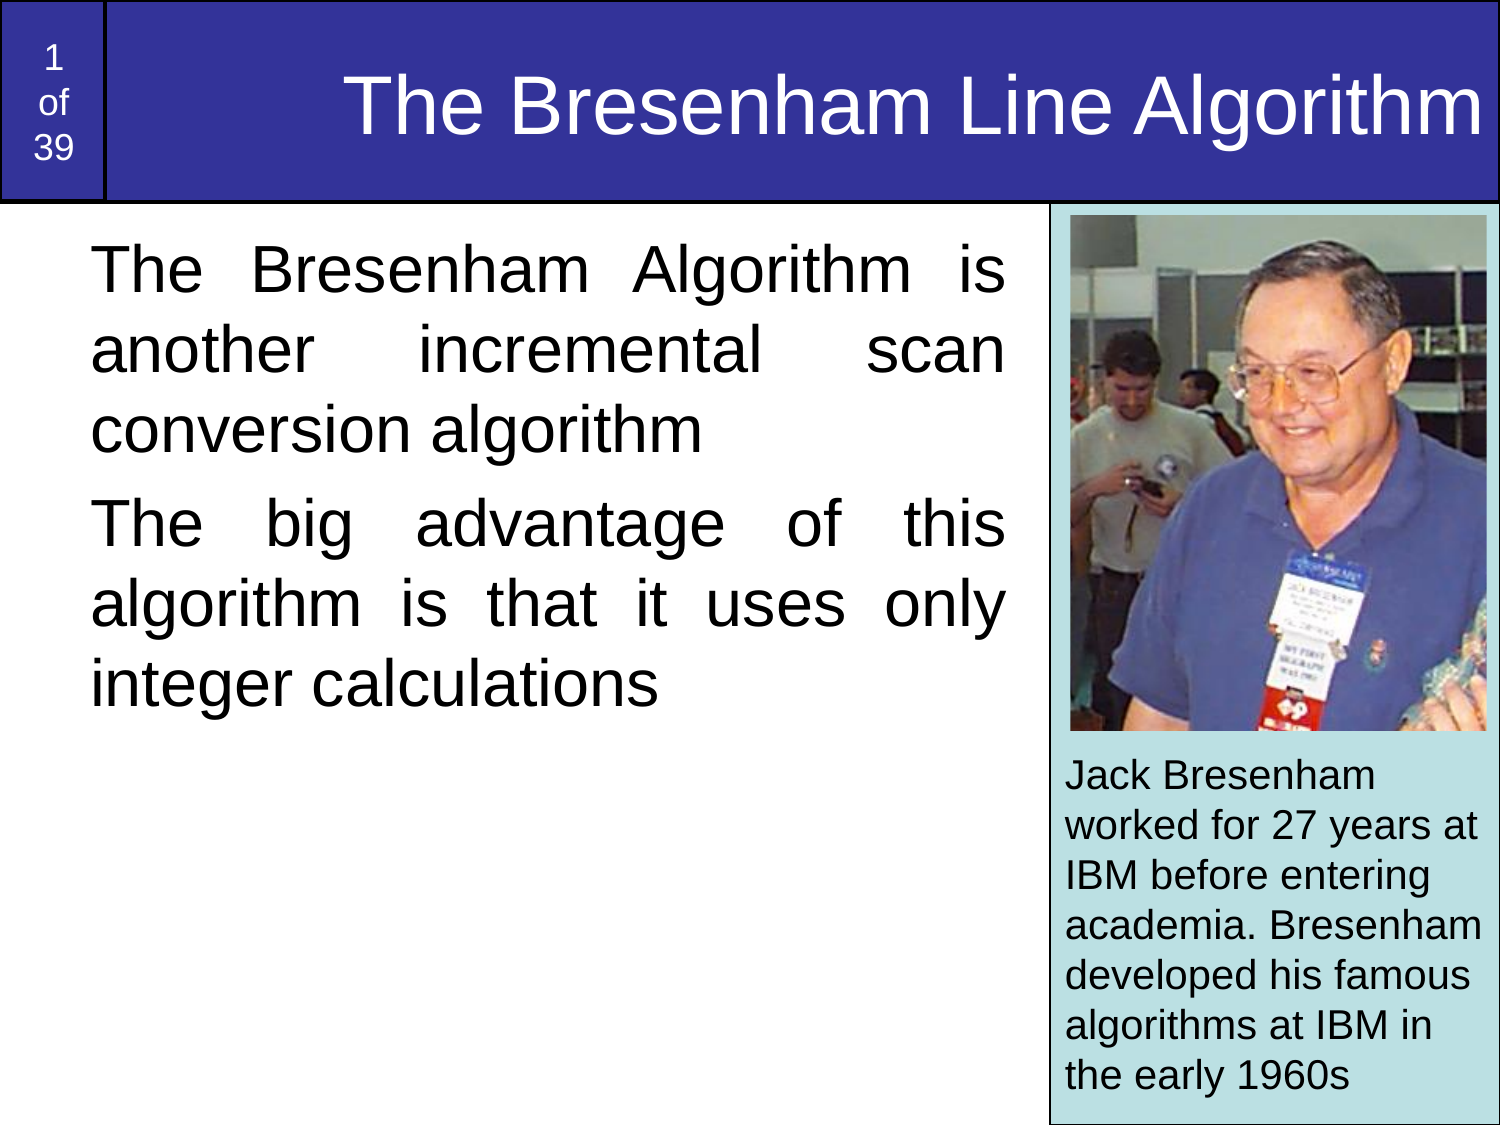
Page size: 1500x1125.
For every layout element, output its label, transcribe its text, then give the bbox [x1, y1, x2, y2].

text_box Jack Bresenham worked for 27 years at IBM before entering academia. Bresenham developed his famous algorithms at IBM in the early 1960s [1049, 740, 1500, 1106]
list The Bresenham Algorithm is another incremental scan conversion algorithm The big advantage of this algorithm is that it uses only integer calculations [74, 218, 1023, 1125]
title The Bresenham Line Algorithm [103, 0, 1500, 204]
picture [1070, 215, 1487, 731]
text_box [1050, 204, 1500, 740]
text_box [1050, 1106, 1500, 1125]
